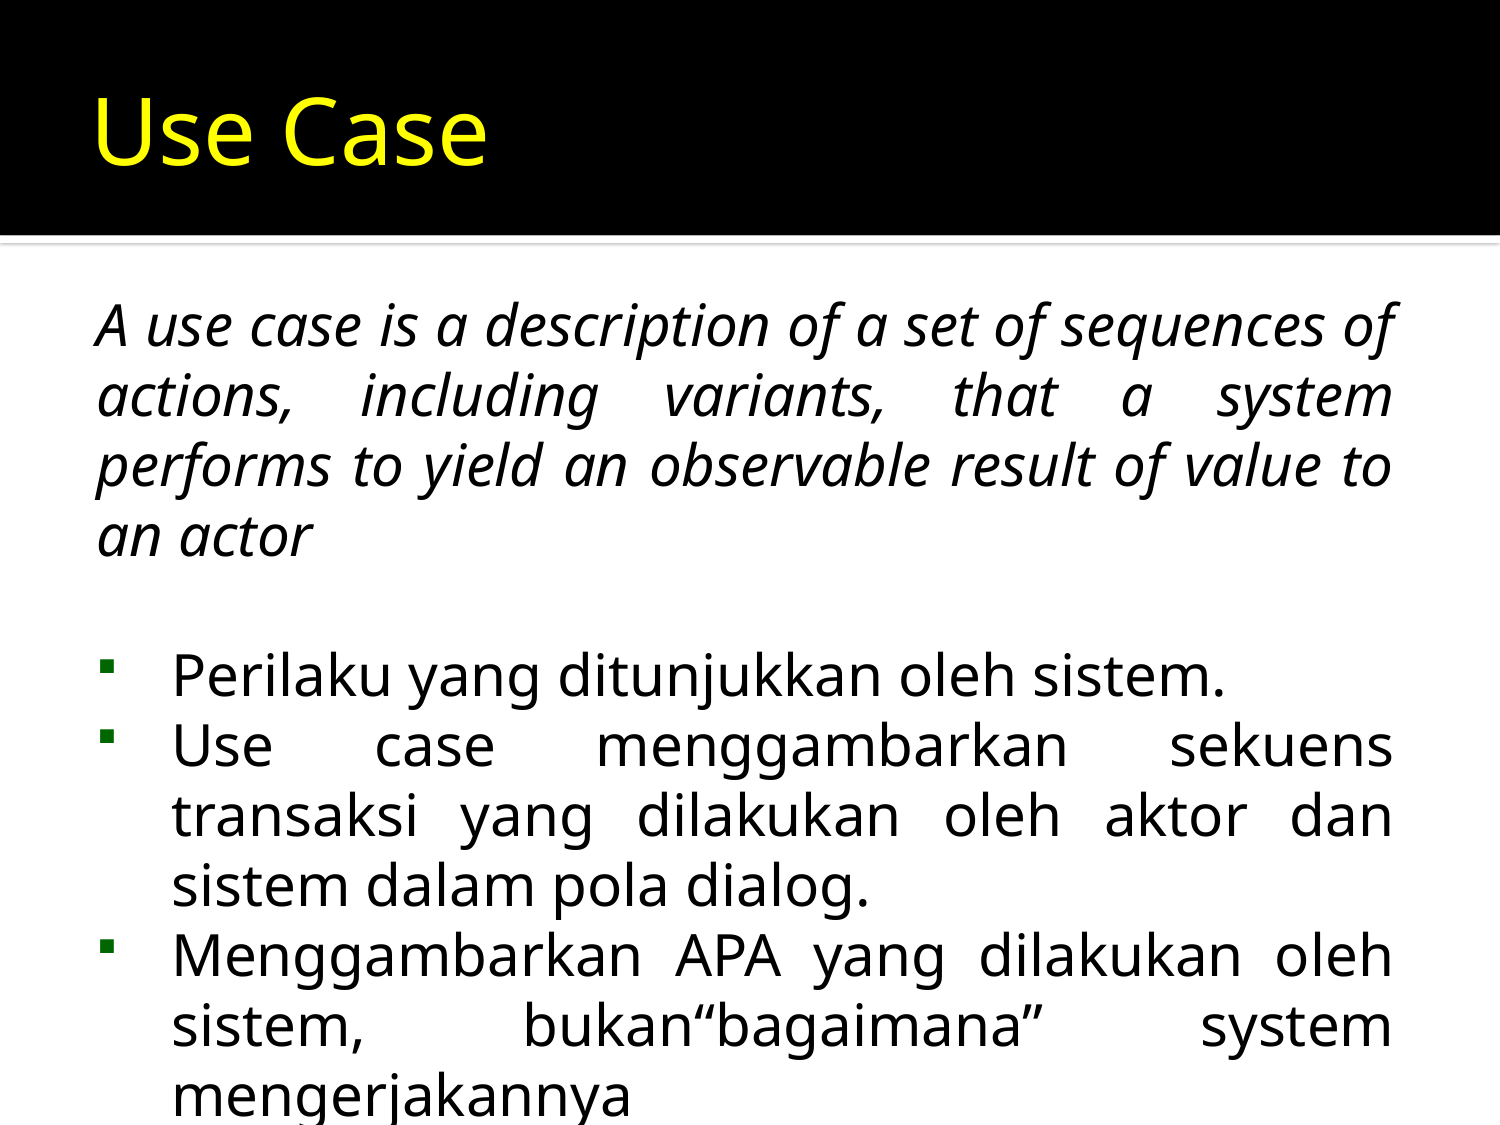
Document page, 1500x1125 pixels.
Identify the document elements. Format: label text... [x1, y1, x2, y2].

list A use case is a description of a set of sequences of actions, including variants, that a system performs to yield an observable result of value to an actor Perilaku yang ditunjukkan oleh sistem. Use case menggambarkan sekuens transaksi yang dilakukan oleh aktor dan sistem dalam pola dialog. Menggambarkan APA yang dilakukan oleh sistem, bukan“bagaimana” system mengerjakannya [87, 272, 1410, 948]
title Use Case [75, 25, 1425, 231]
